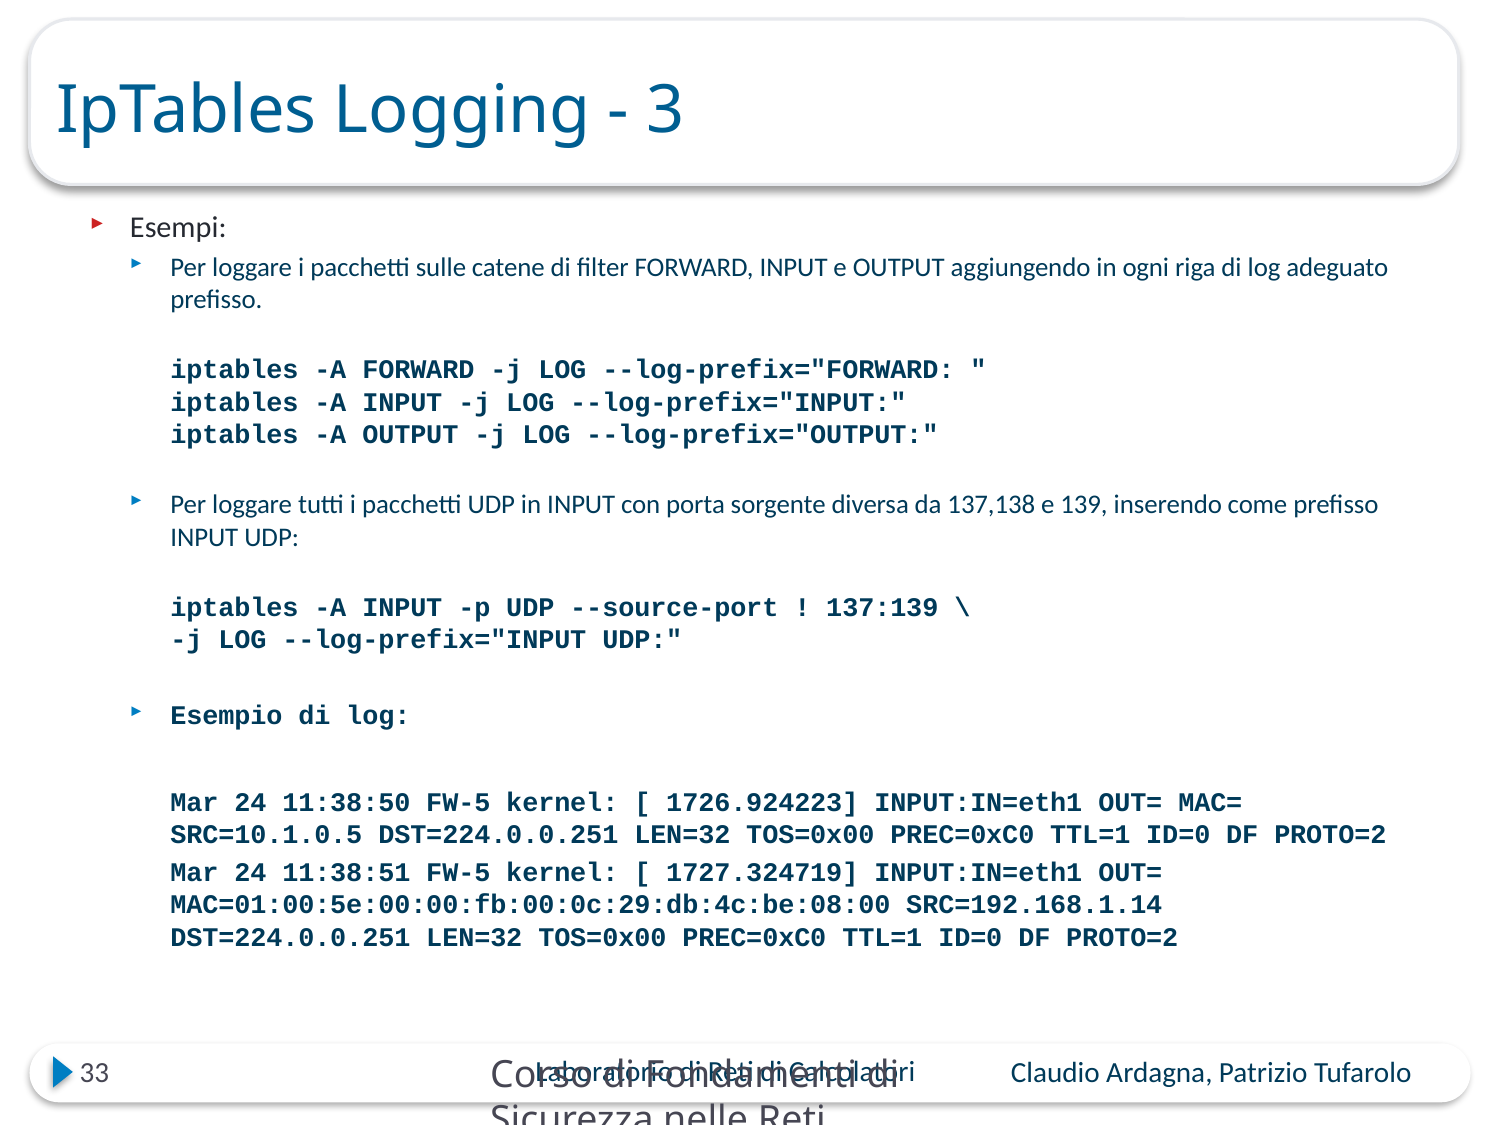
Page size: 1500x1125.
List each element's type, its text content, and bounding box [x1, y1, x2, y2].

slide_number 33 [64, 1045, 254, 1106]
footer Corso di Fondamenti di Sicurezza nelle Reti [475, 1042, 1051, 1103]
title IpTables Logging - 3 [41, 24, 1459, 188]
list Esempi: Per loggare i pacchetti sulle catene di filter FORWARD, INPUT e OUTPUT aggiungendo in ogni riga di log adeguato prefisso. iptables -A FORWARD -j LOG --log-prefix="FORWARD: " iptables -A INPUT -j LOG --log-prefix="INPUT:" iptables -A OUTPUT -j LOG --log-prefix="OUTPUT:" Per loggare tutti i pacchetti UDP in INPUT con porta sorgente diversa da 137,138 e 139, inserendo come prefisso INPUT UDP: iptables -A INPUT -p UDP --source-port ! 137:139 \ -j LOG --log-prefix="INPUT UDP:" Esempio di log: Mar 24 11:38:50 FW-5 kernel: [ 1726.924223] INPUT:IN=eth1 OUT= MAC= SRC=10.1.0.5 DST=224.0.0.251 LEN=32 TOS=0x00 PREC=0xC0 TTL=1 ID=0 DF PROTO=2 Mar 24 11:38:51 FW-5 kernel: [ 1727.324719] INPUT:IN=eth1 OUT= MAC=01:00:5e:00:00:fb:00:0c:29:db:4c:be:08:00 SRC=192.168.1.14 DST=224.0.0.251 LEN=32 TOS=0x00 PREC=0xC0 TTL=1 ID=0 DF PROTO=2 [75, 200, 1425, 1010]
